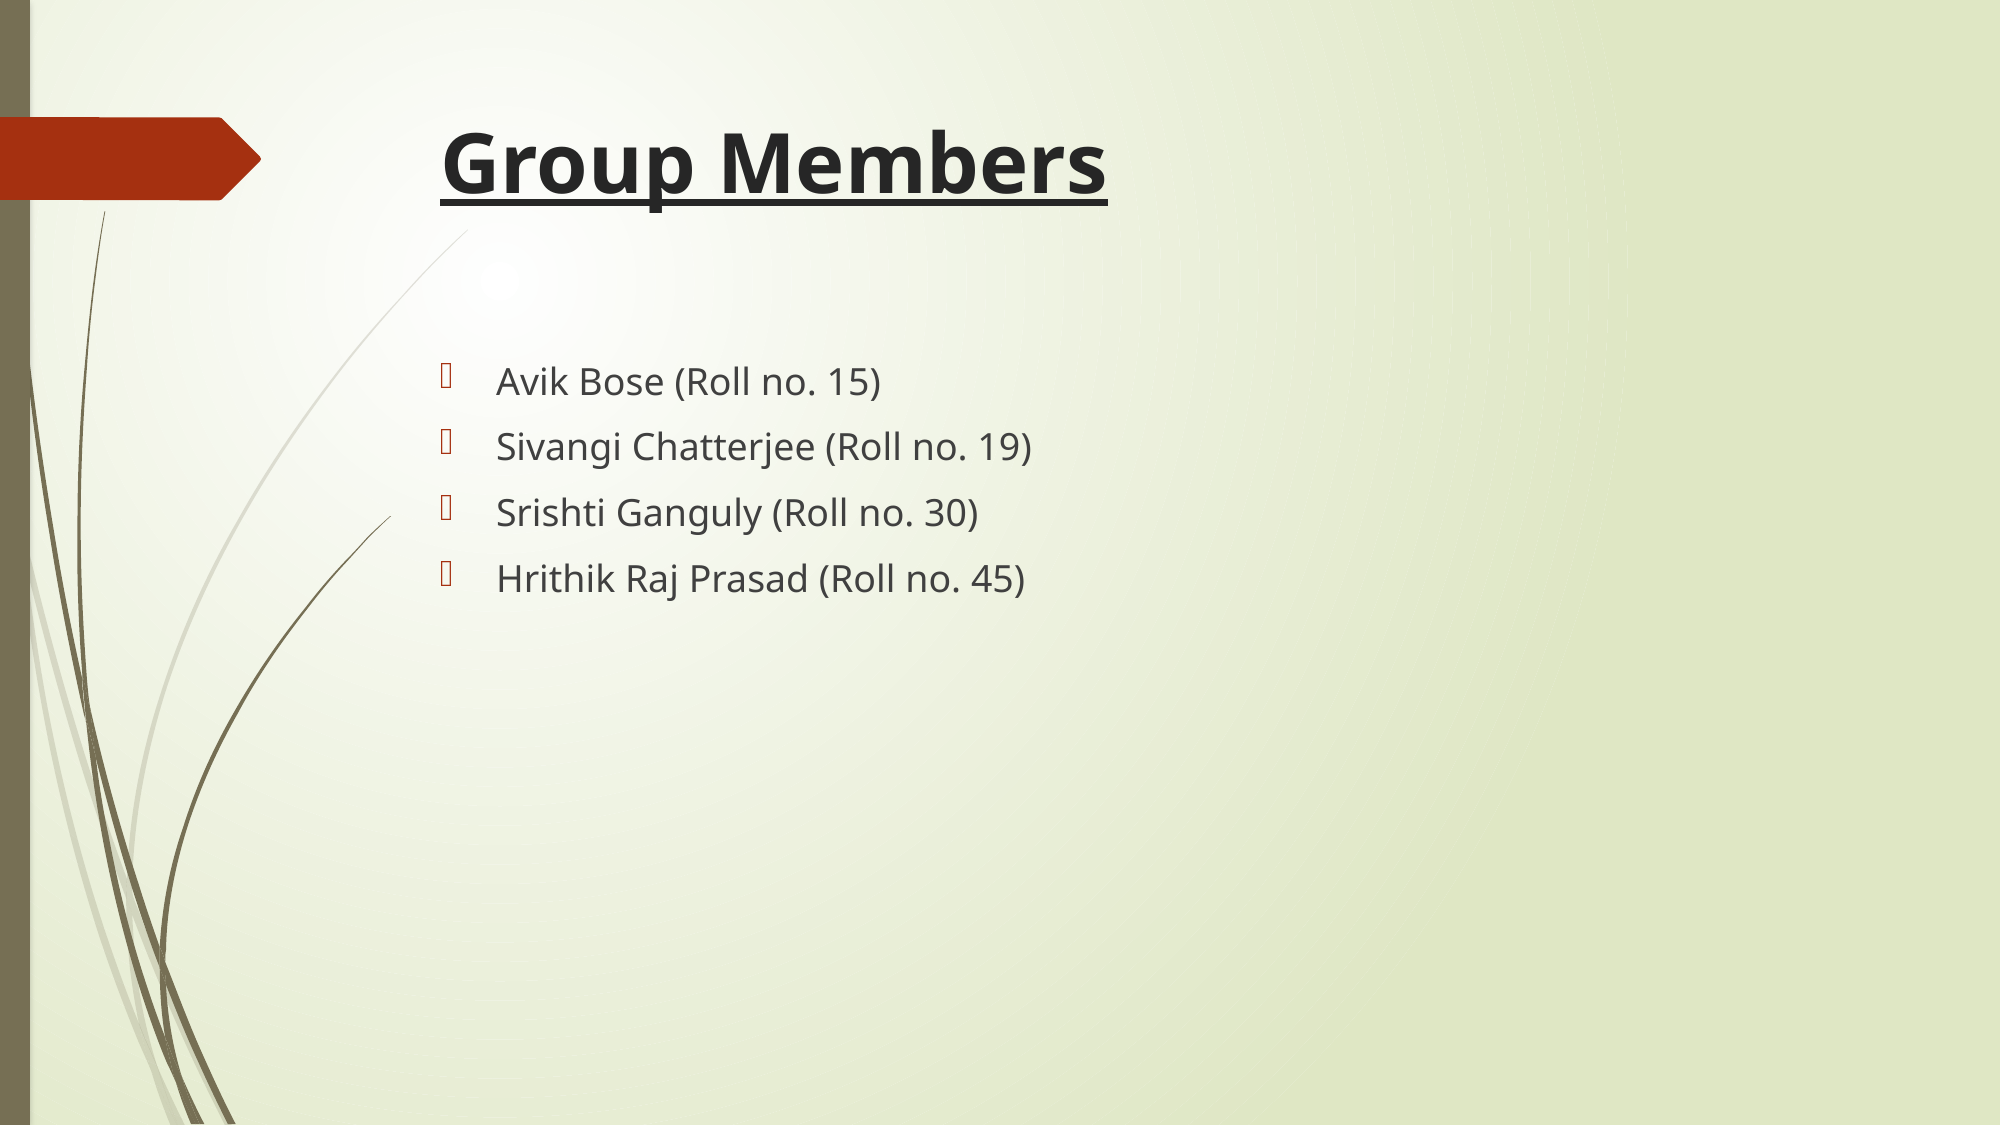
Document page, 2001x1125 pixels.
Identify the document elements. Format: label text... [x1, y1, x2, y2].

title Group Members [425, 102, 1888, 313]
list Avik Bose (Roll no. 15) Sivangi Chatterjee (Roll no. 19) Srishti Ganguly (Roll no. 30) Hrithik Raj Prasad (Roll no. 45) [424, 350, 1888, 970]
